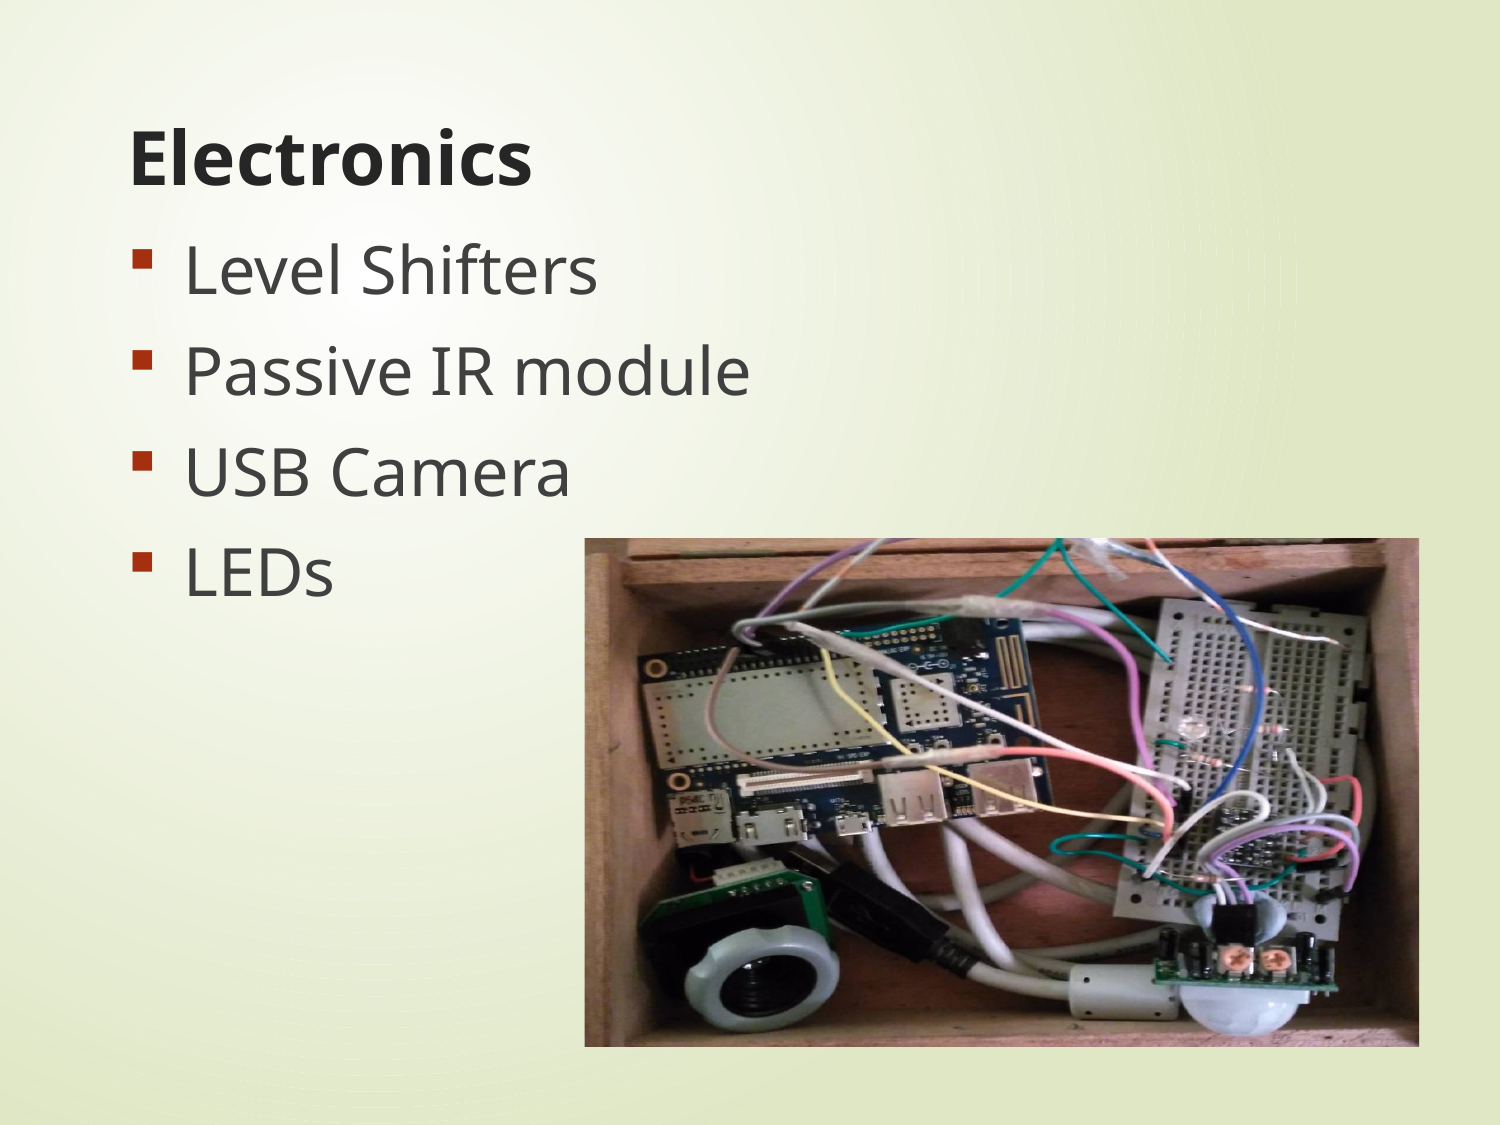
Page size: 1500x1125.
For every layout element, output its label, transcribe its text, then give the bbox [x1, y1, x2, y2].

list Level Shifters Passive IR module USB Camera LEDs [112, 219, 1400, 970]
title Electronics [112, 102, 1400, 219]
picture [584, 538, 1420, 1048]
